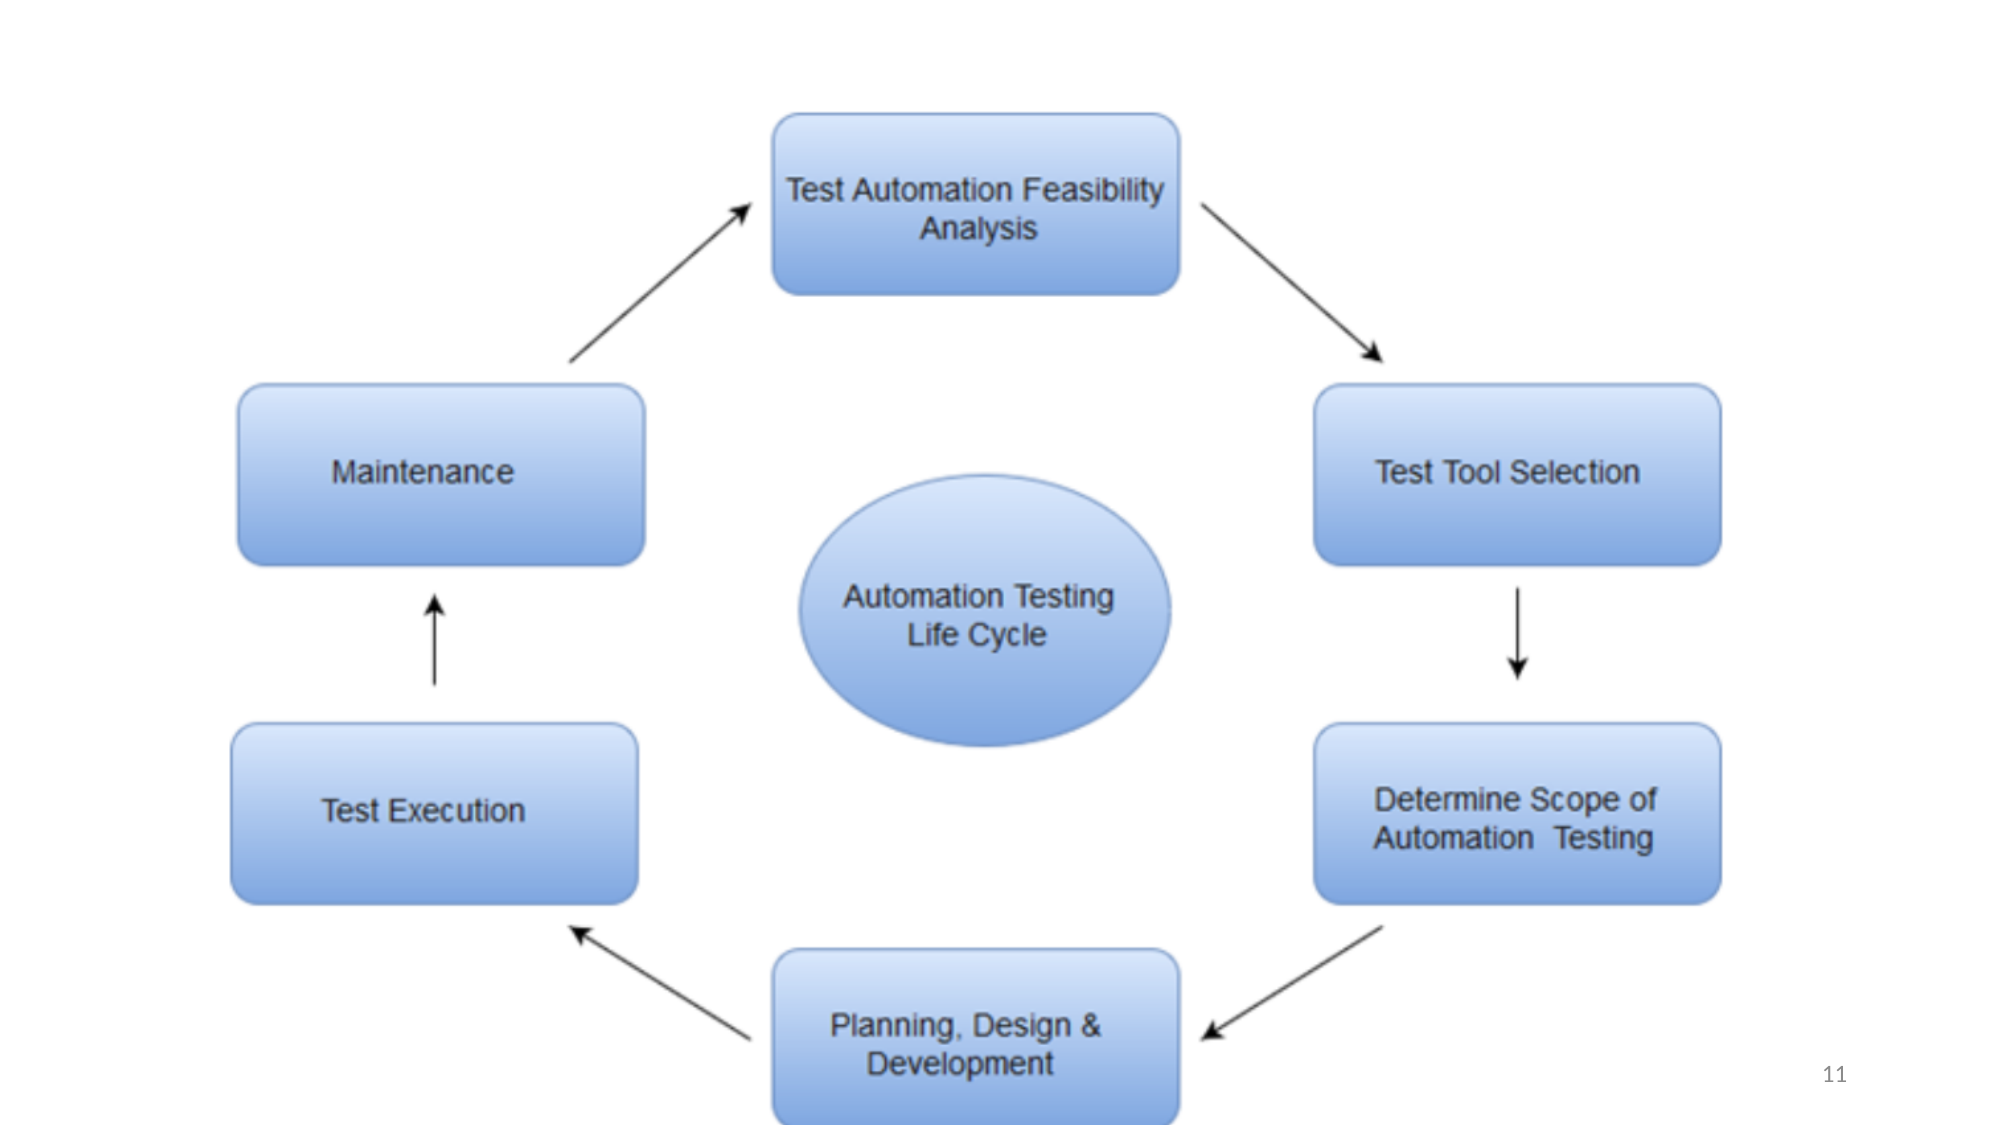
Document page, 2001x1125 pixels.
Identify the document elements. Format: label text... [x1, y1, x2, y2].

slide_number 11 [1805, 1042, 1863, 1103]
picture [195, 22, 1805, 1125]
